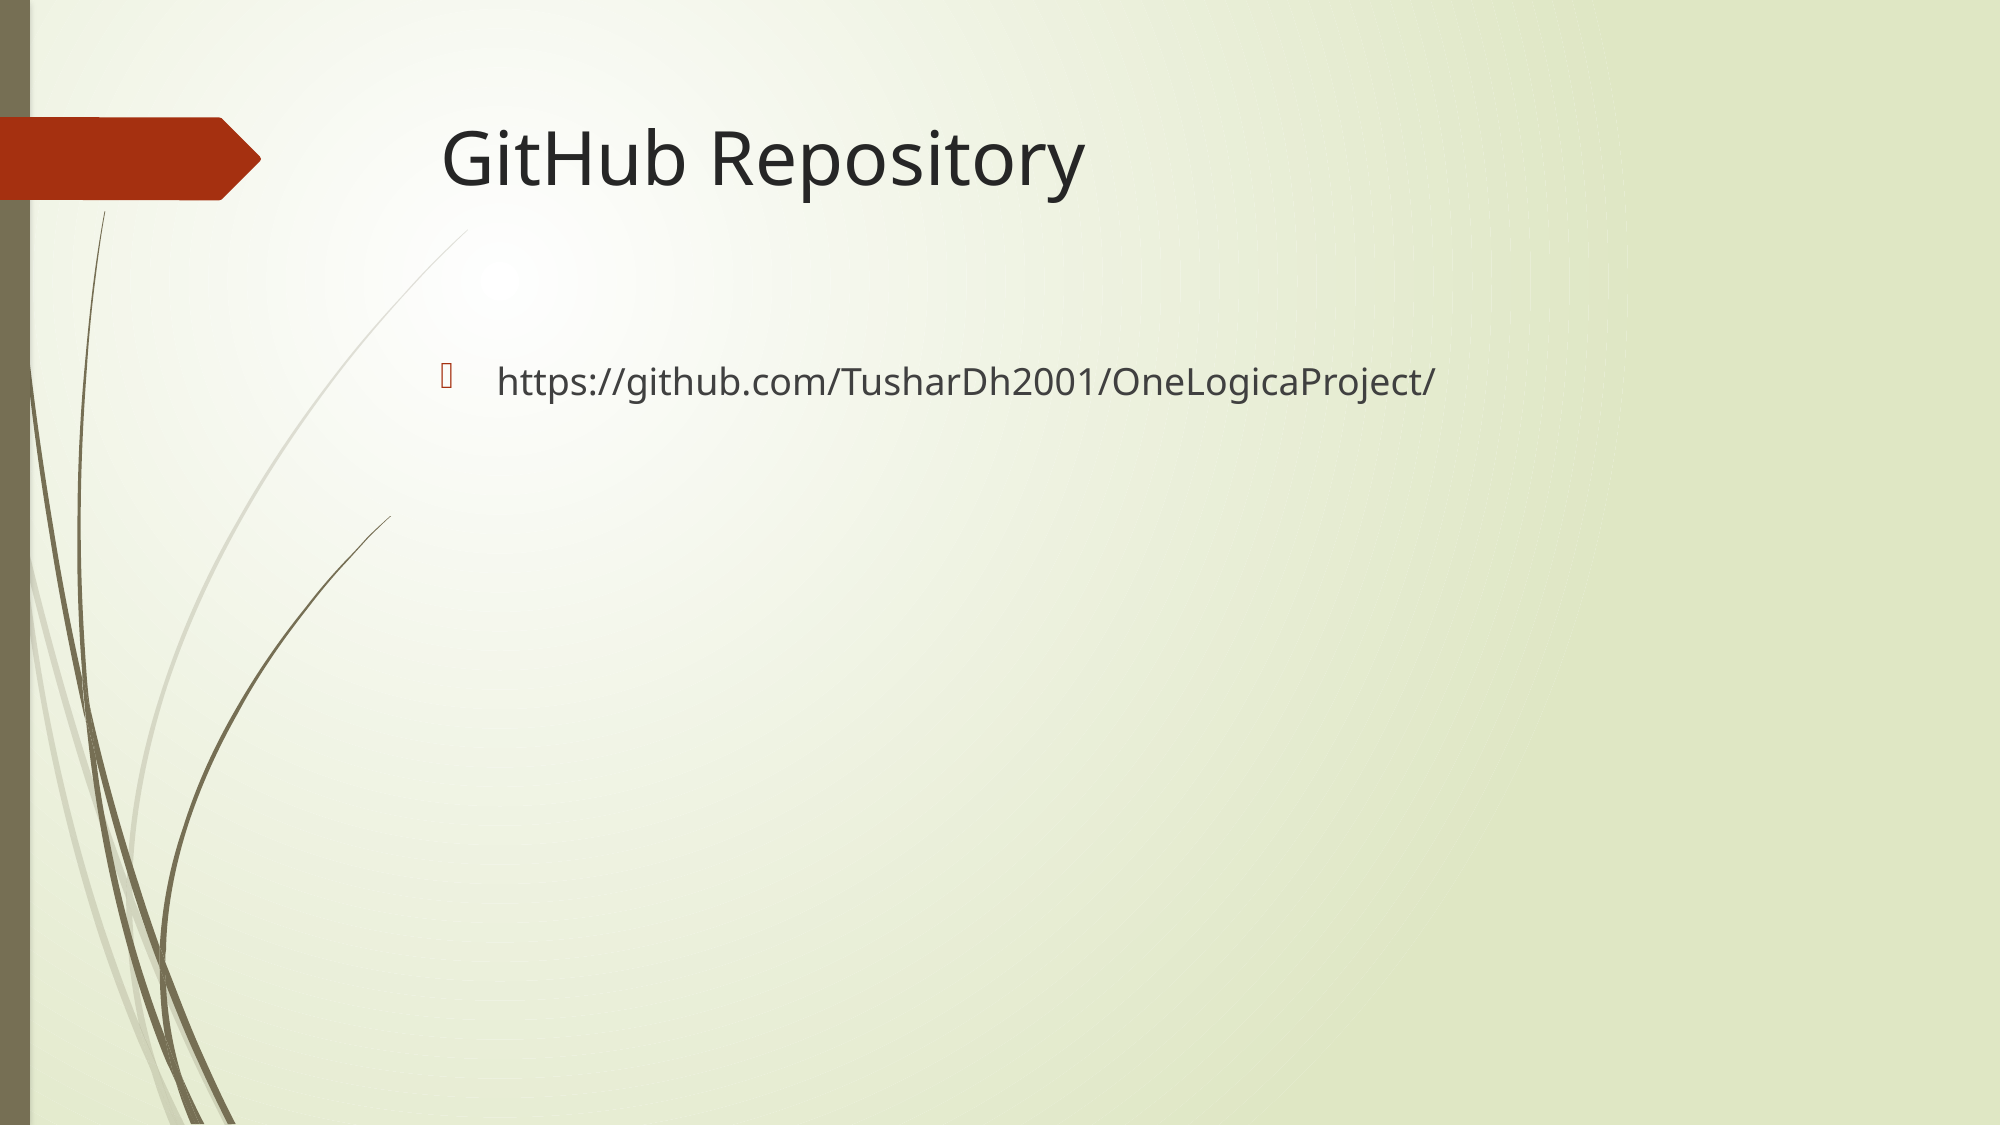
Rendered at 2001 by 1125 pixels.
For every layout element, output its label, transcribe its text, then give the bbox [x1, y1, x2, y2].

title GitHub Repository [425, 102, 1888, 313]
list https://github.com/TusharDh2001/OneLogicaProject/ [425, 350, 1888, 970]
